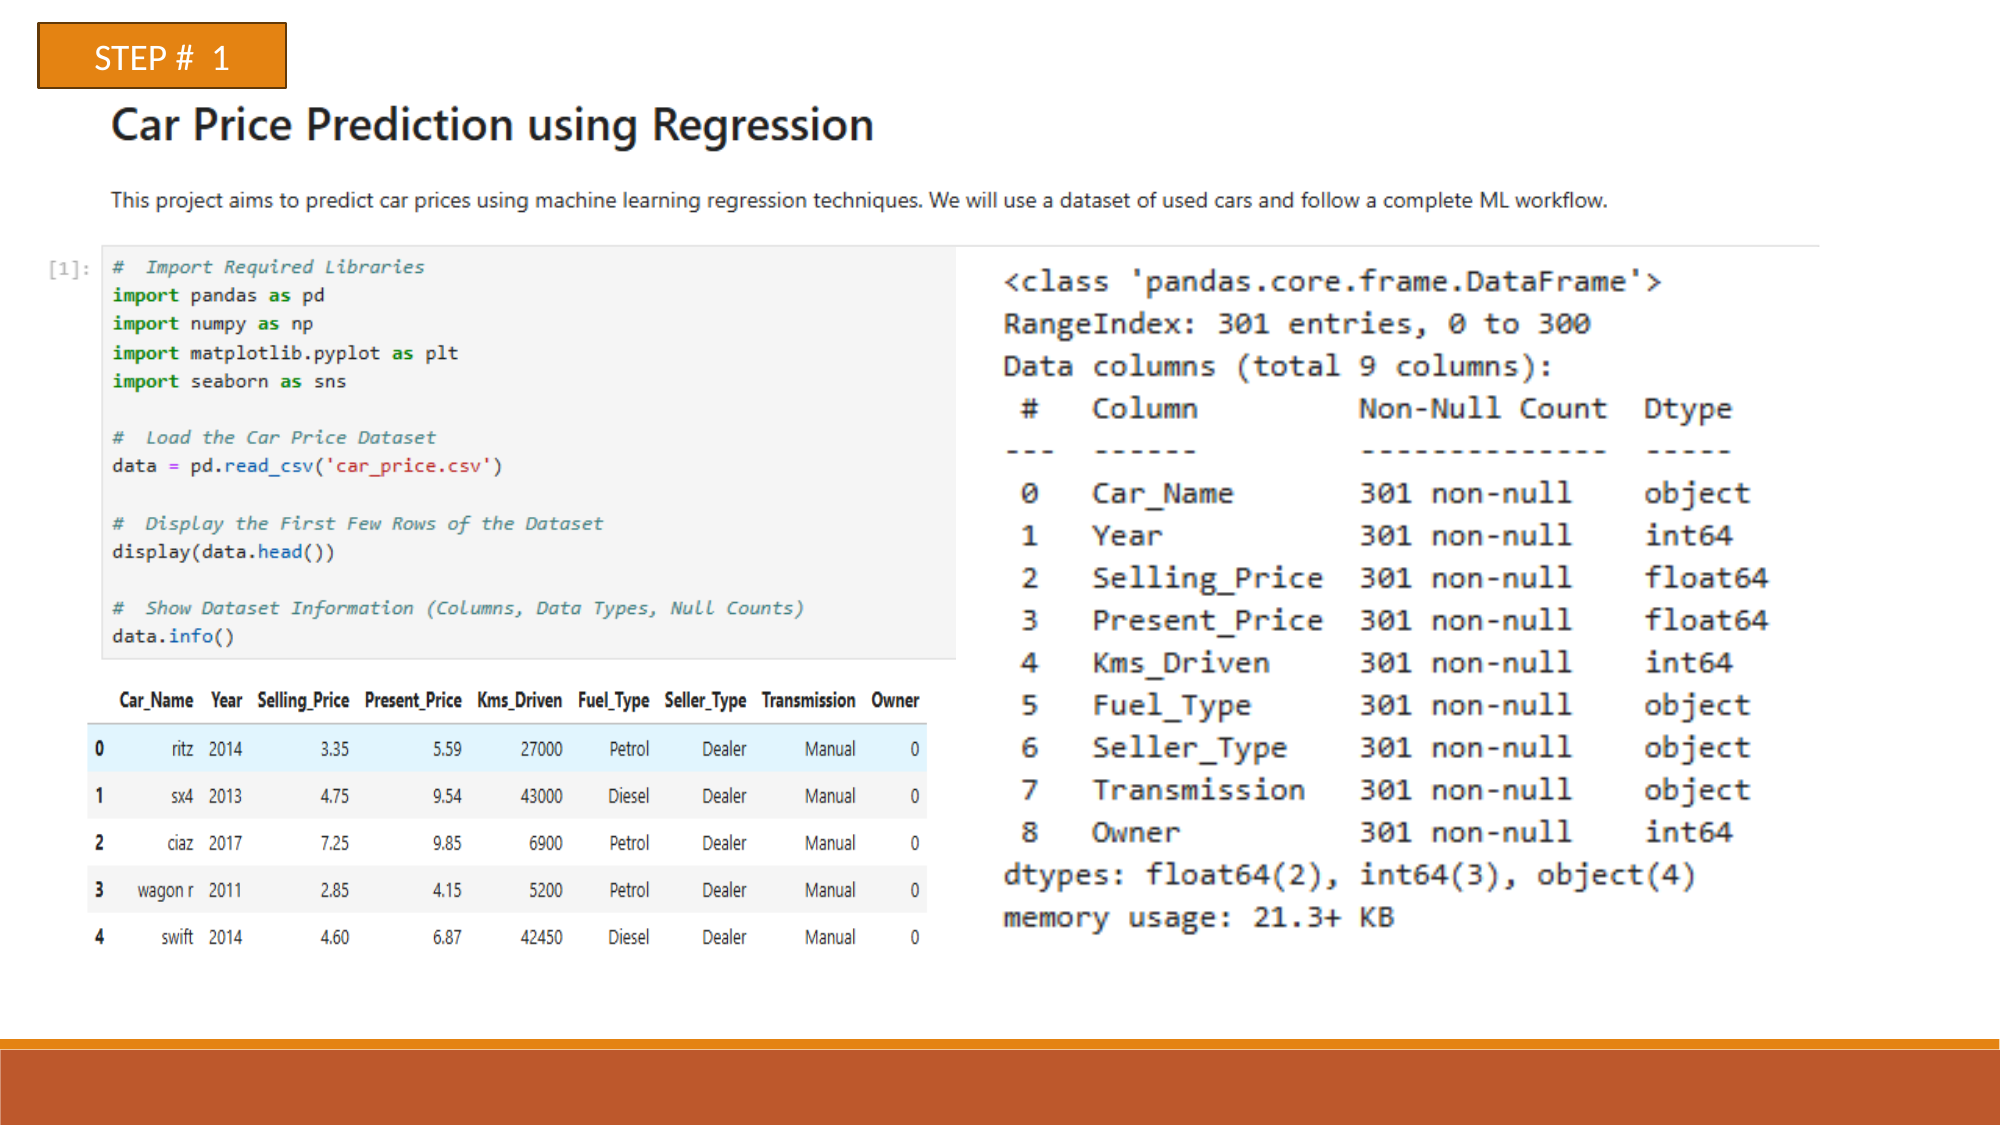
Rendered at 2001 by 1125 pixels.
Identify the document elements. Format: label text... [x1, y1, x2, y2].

picture [0, 67, 1939, 961]
text_box STEP # 1 [37, 22, 287, 65]
